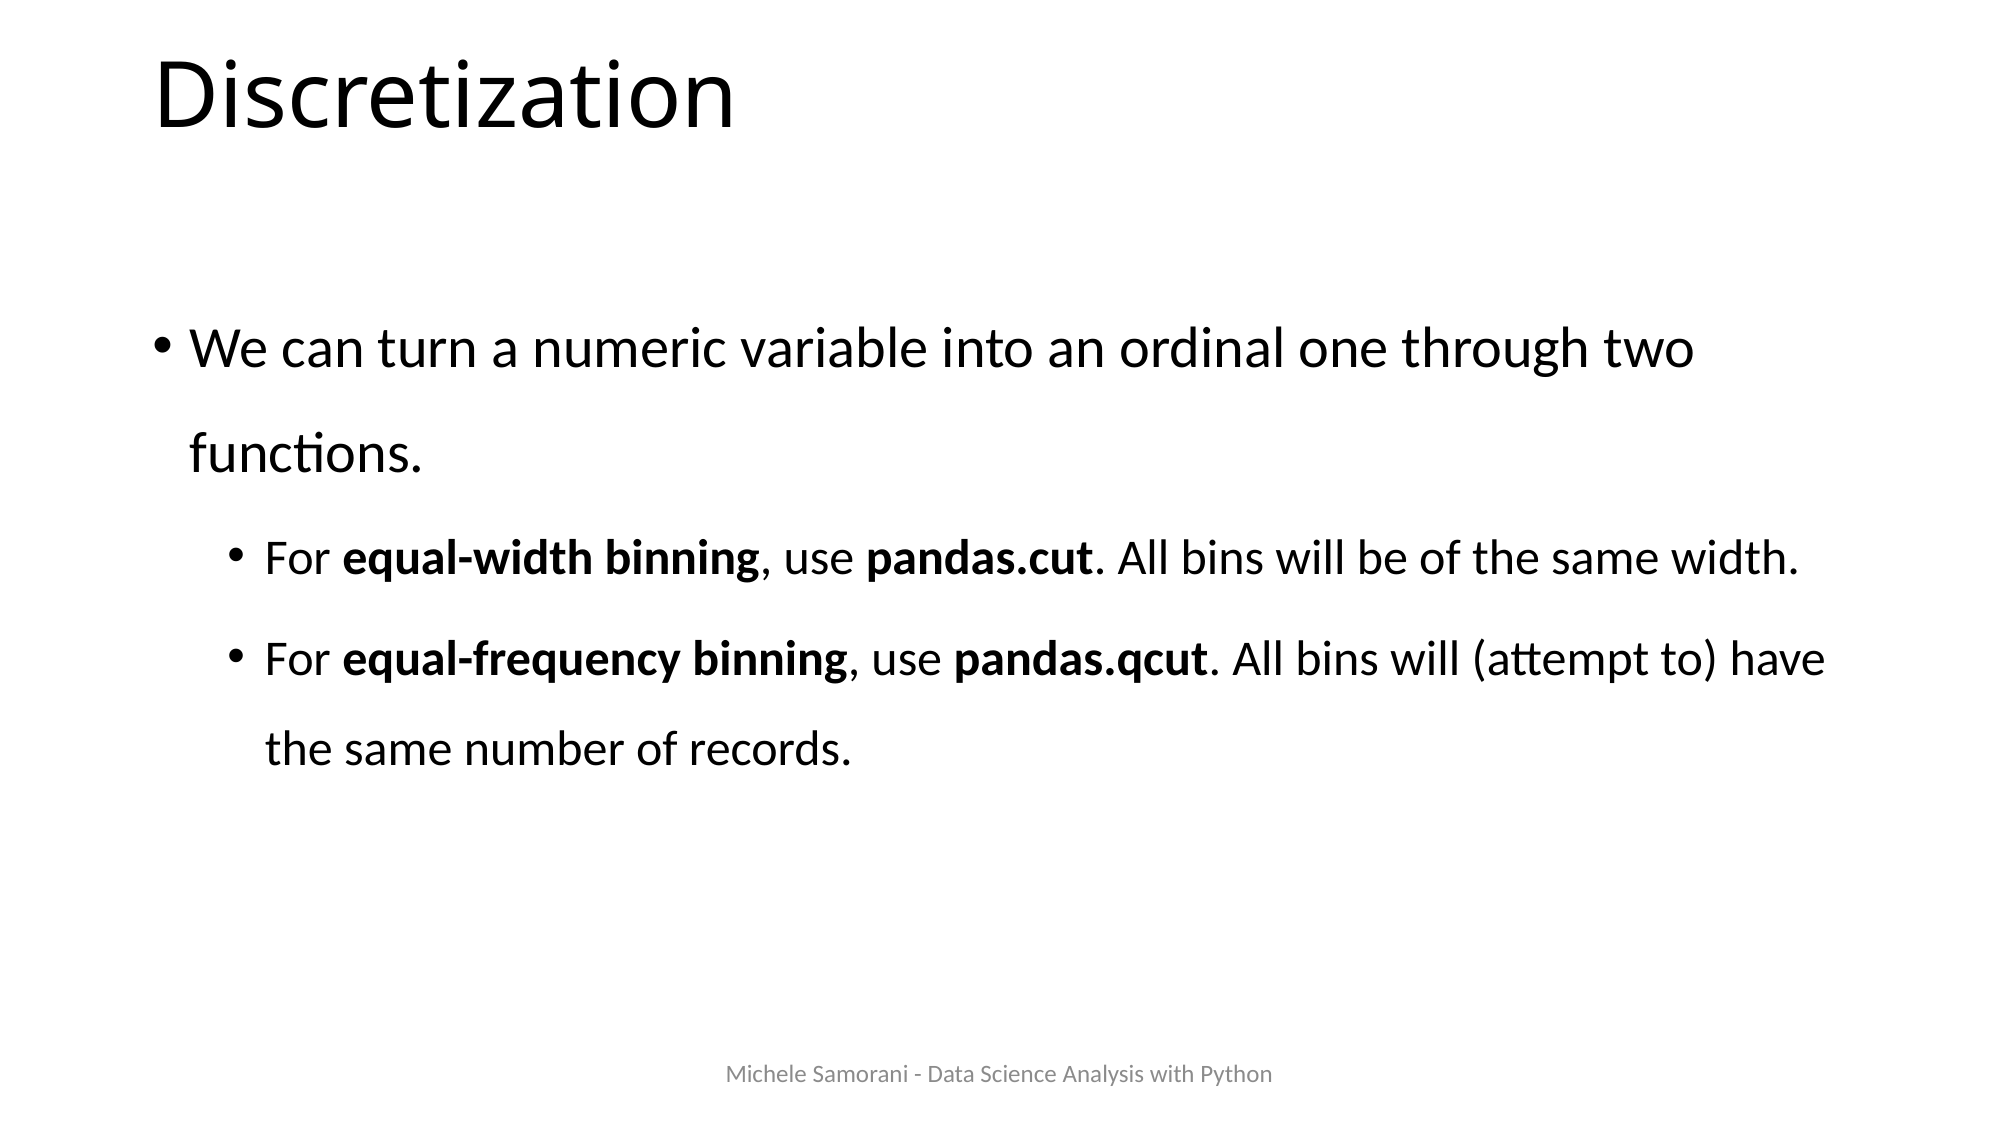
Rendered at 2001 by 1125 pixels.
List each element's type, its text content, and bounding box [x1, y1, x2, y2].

list We can turn a numeric variable into an ordinal one through two functions. For equal-width binning, use pandas.cut. All bins will be of the same width. For equal-frequency binning, use pandas.qcut. All bins will (attempt to) have the same number of records. [137, 266, 1863, 981]
footer Michele Samorani - Data Science Analysis with Python [662, 1042, 1338, 1103]
title Discretization [137, 23, 1863, 172]
